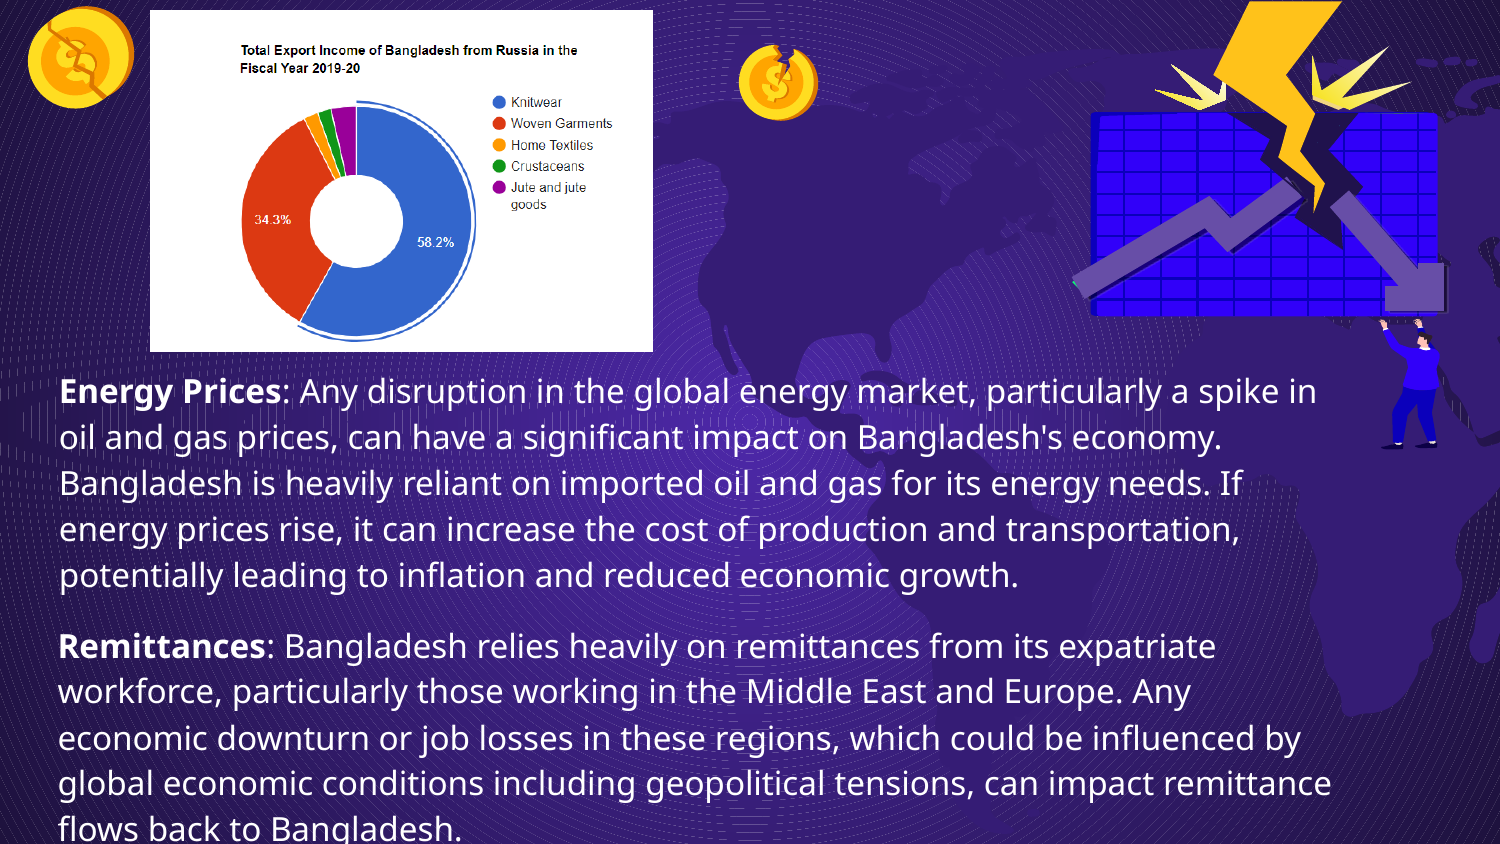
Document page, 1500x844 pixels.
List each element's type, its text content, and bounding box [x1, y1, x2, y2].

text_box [1071, 1, 1441, 450]
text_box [21, 5, 141, 109]
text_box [734, 44, 823, 122]
text_box Remittances: Bangladesh relies heavily on remittances from its expatriate workforce, particularly those working in the Middle East and Europe. Any economic downturn or job losses in these regions, which could be influenced by global economic conditions including geopolitical tensions, can impact remittance flows back to Bangladesh. [42, 603, 1360, 844]
picture [150, 10, 653, 352]
subtitle Energy Prices: Any disruption in the global energy market, particularly a spike in oil and gas prices, can have a significant impact on Bangladesh's economy. Bangladesh is heavily reliant on imported oil and gas for its energy needs. If energy prices rise, it can increase the cost of production and transportation, potentially leading to inflation and reduced economic growth. [43, 349, 1362, 688]
